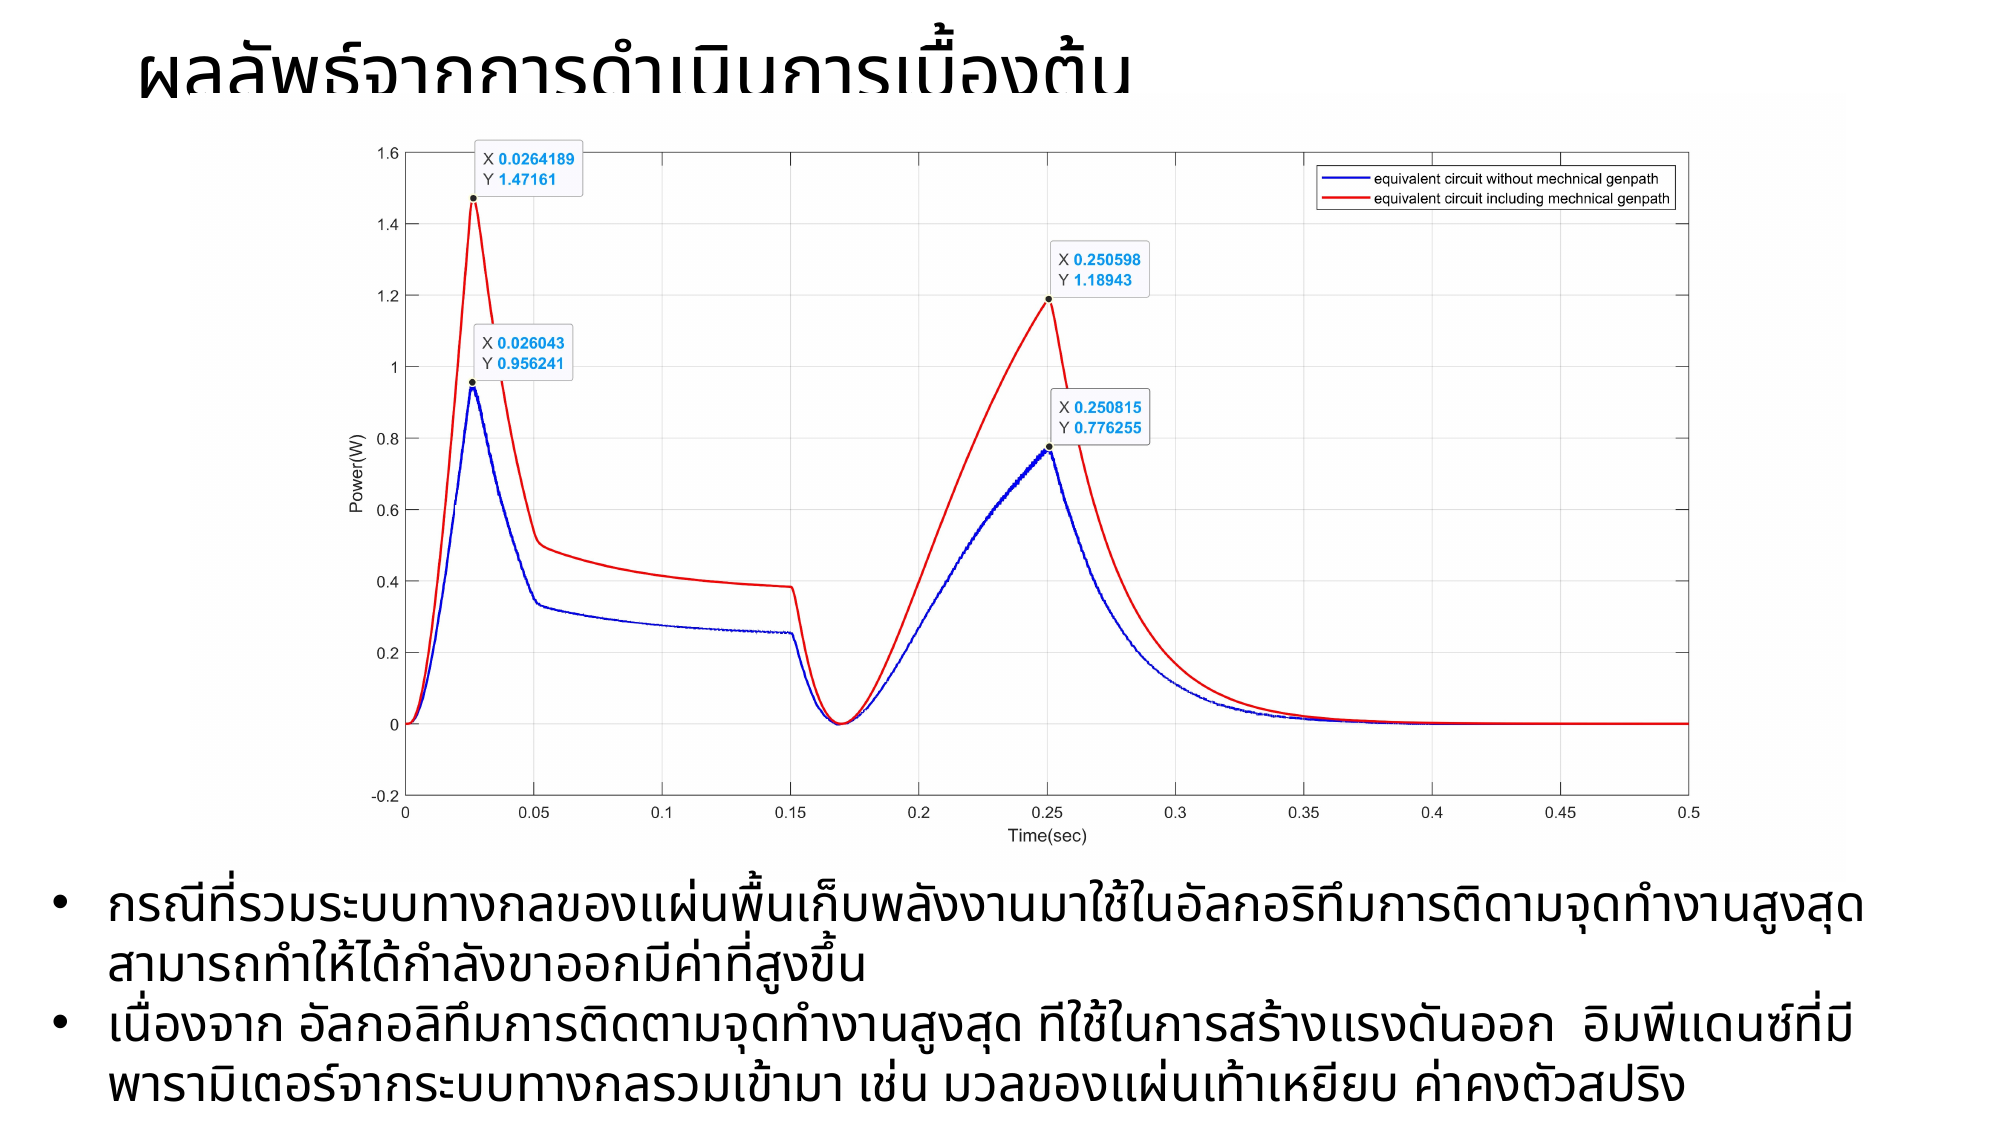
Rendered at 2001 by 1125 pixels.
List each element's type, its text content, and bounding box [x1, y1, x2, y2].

picture [190, 93, 1846, 882]
list [92, 127, 1873, 1032]
title ผลลัพธ์จากการดำเนินการเบื้องต้น [120, 8, 1846, 127]
